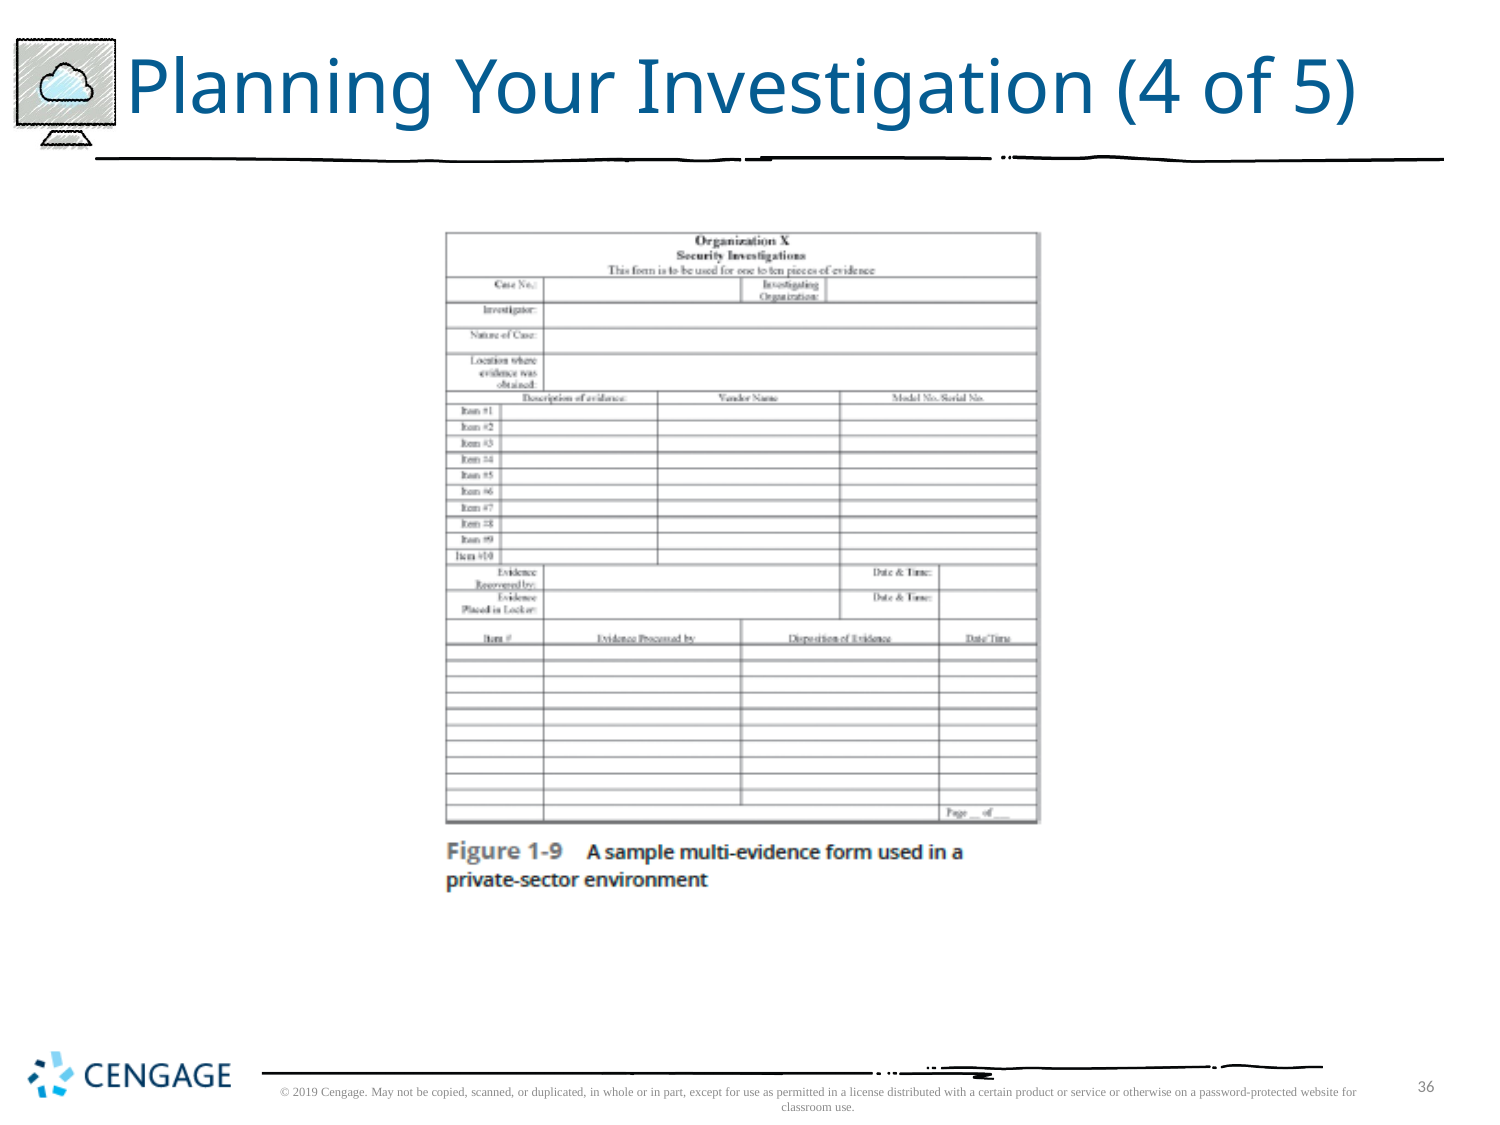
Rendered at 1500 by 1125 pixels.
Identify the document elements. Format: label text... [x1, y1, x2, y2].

picture [7, 1037, 244, 1111]
picture [95, 155, 1444, 163]
picture [12, 36, 117, 151]
title Planning Your Investigation (4 of 5) [125, 52, 1442, 130]
picture [261, 1064, 1323, 1079]
footer © 2019 Cengage. May not be copied, scanned, or duplicated, in whole or in part, except for use as permitted in a license distributed with a certain product or service or otherwise on a password-protected website for classroom use. [261, 1079, 1375, 1120]
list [431, 227, 1069, 898]
